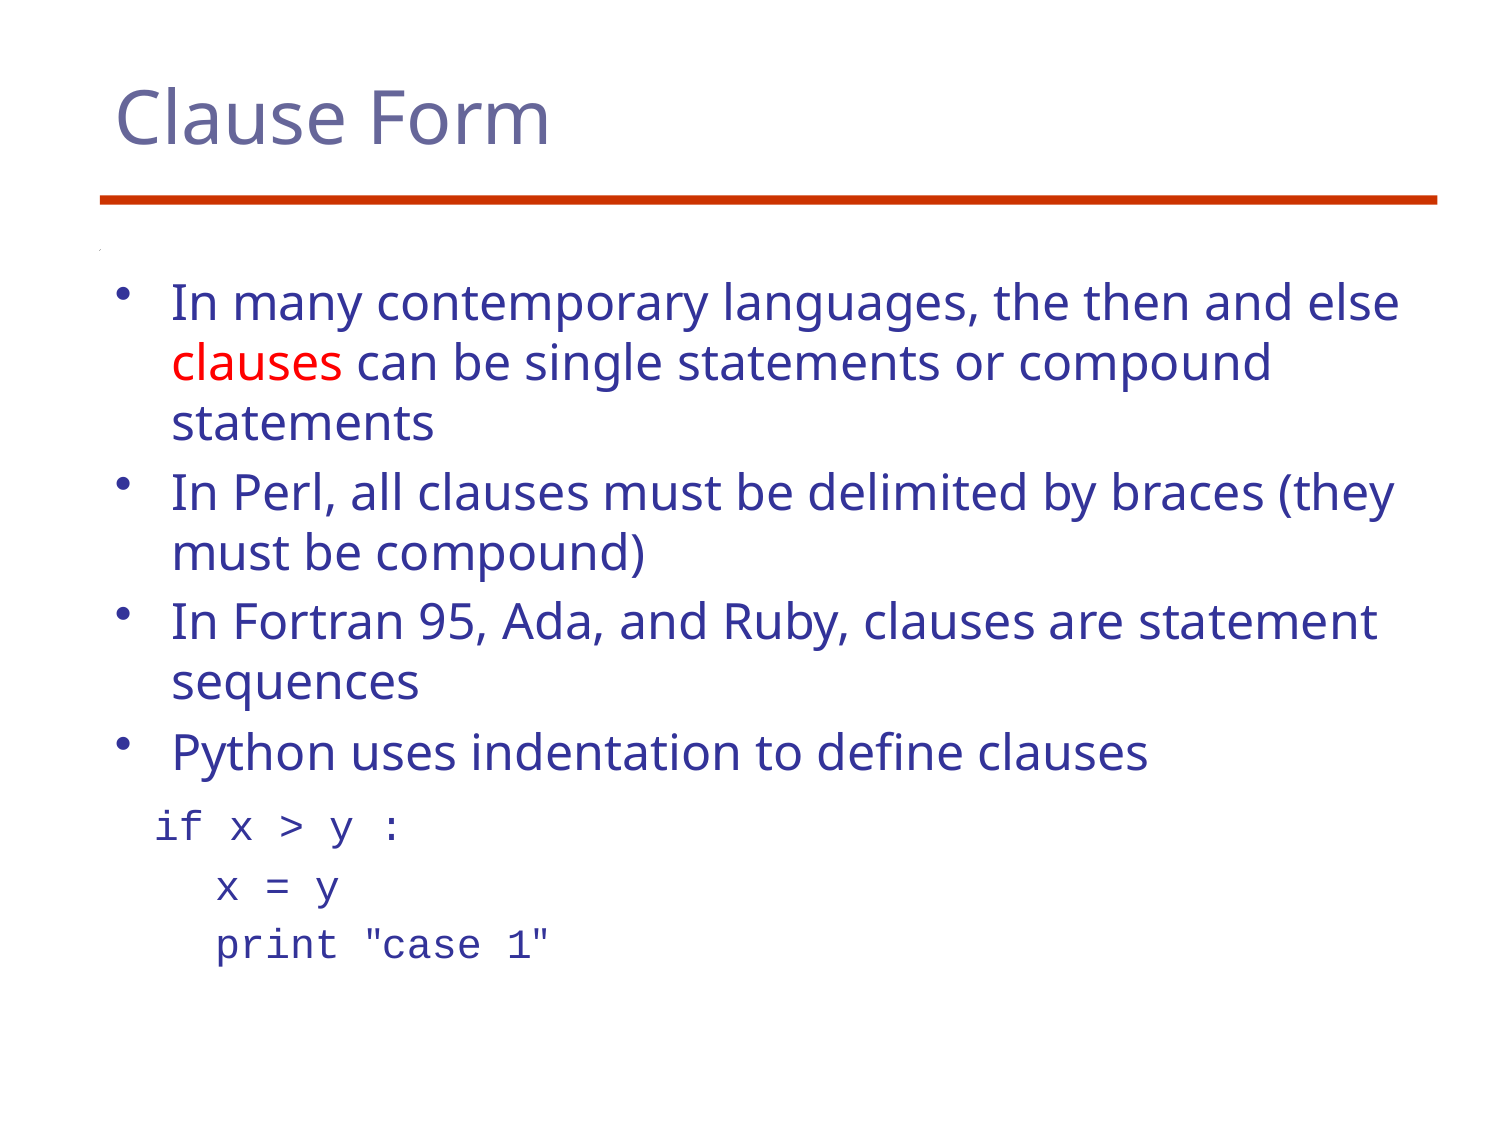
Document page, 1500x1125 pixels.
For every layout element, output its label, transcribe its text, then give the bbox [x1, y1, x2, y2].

list In many contemporary languages, the then and else clauses can be single statements or compound statements In Perl, all clauses must be delimited by braces (they must be compound) In Fortran 95, Ada, and Ruby, clauses are statement sequences Python uses indentation to define clauses if x > y : x = y print "case 1" [99, 262, 1438, 1013]
title Clause Form [99, 62, 1438, 250]
